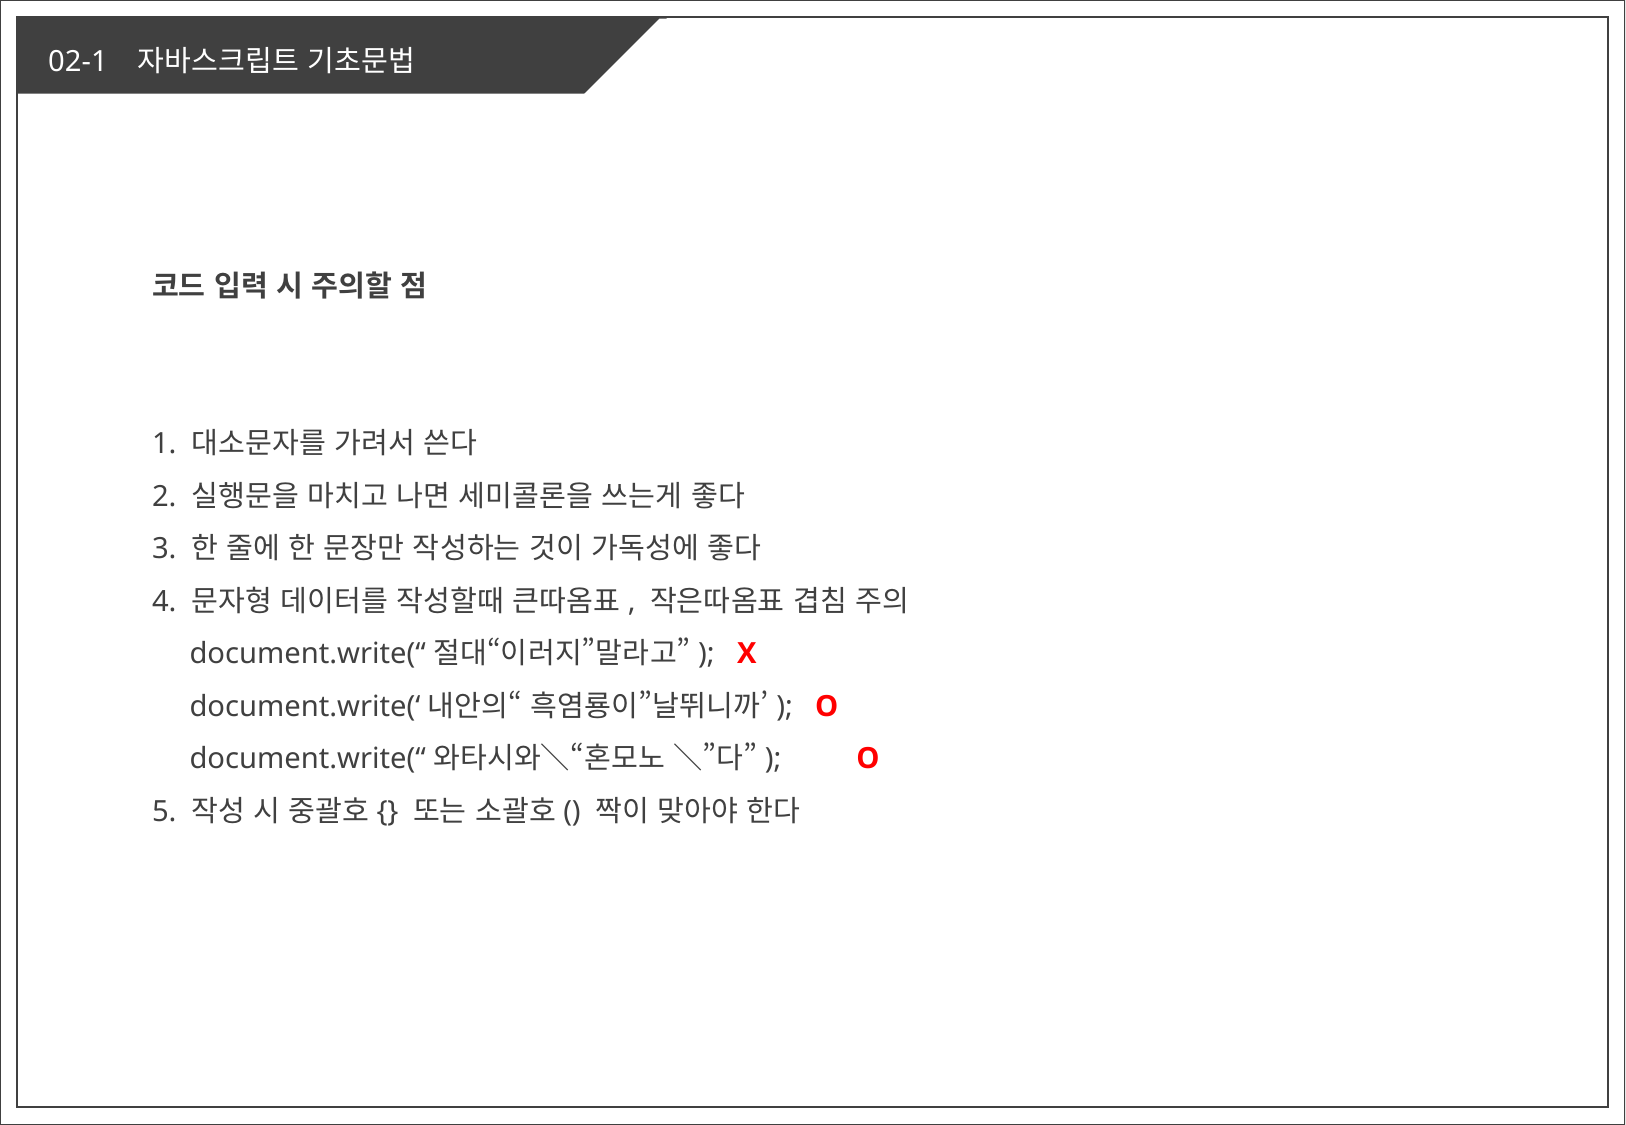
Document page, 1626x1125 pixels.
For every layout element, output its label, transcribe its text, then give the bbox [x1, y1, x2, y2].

text_box 코드 입력 시 주의할 점 1. 대소문자를 가려서 쓴다 2. 실행문을 마치고 나면 세미콜론을 쓰는게 좋다 3. 한 줄에 한 문장만 작성하는 것이 가독성에 좋다 4. 문자형 데이터를 작성할때 큰따옴표, 작은따옴표 겹침 주의 document.write(“절대“이러지”말라고”); X document.write(‘내안의“ 흑염룡이”날뛰니까’); O document.write(“와타시와＼“혼모노 ＼”다”); O 5. 작성 시 중괄호{} 또는 소괄호() 짝이 맞아야 한다 [137, 242, 1163, 835]
